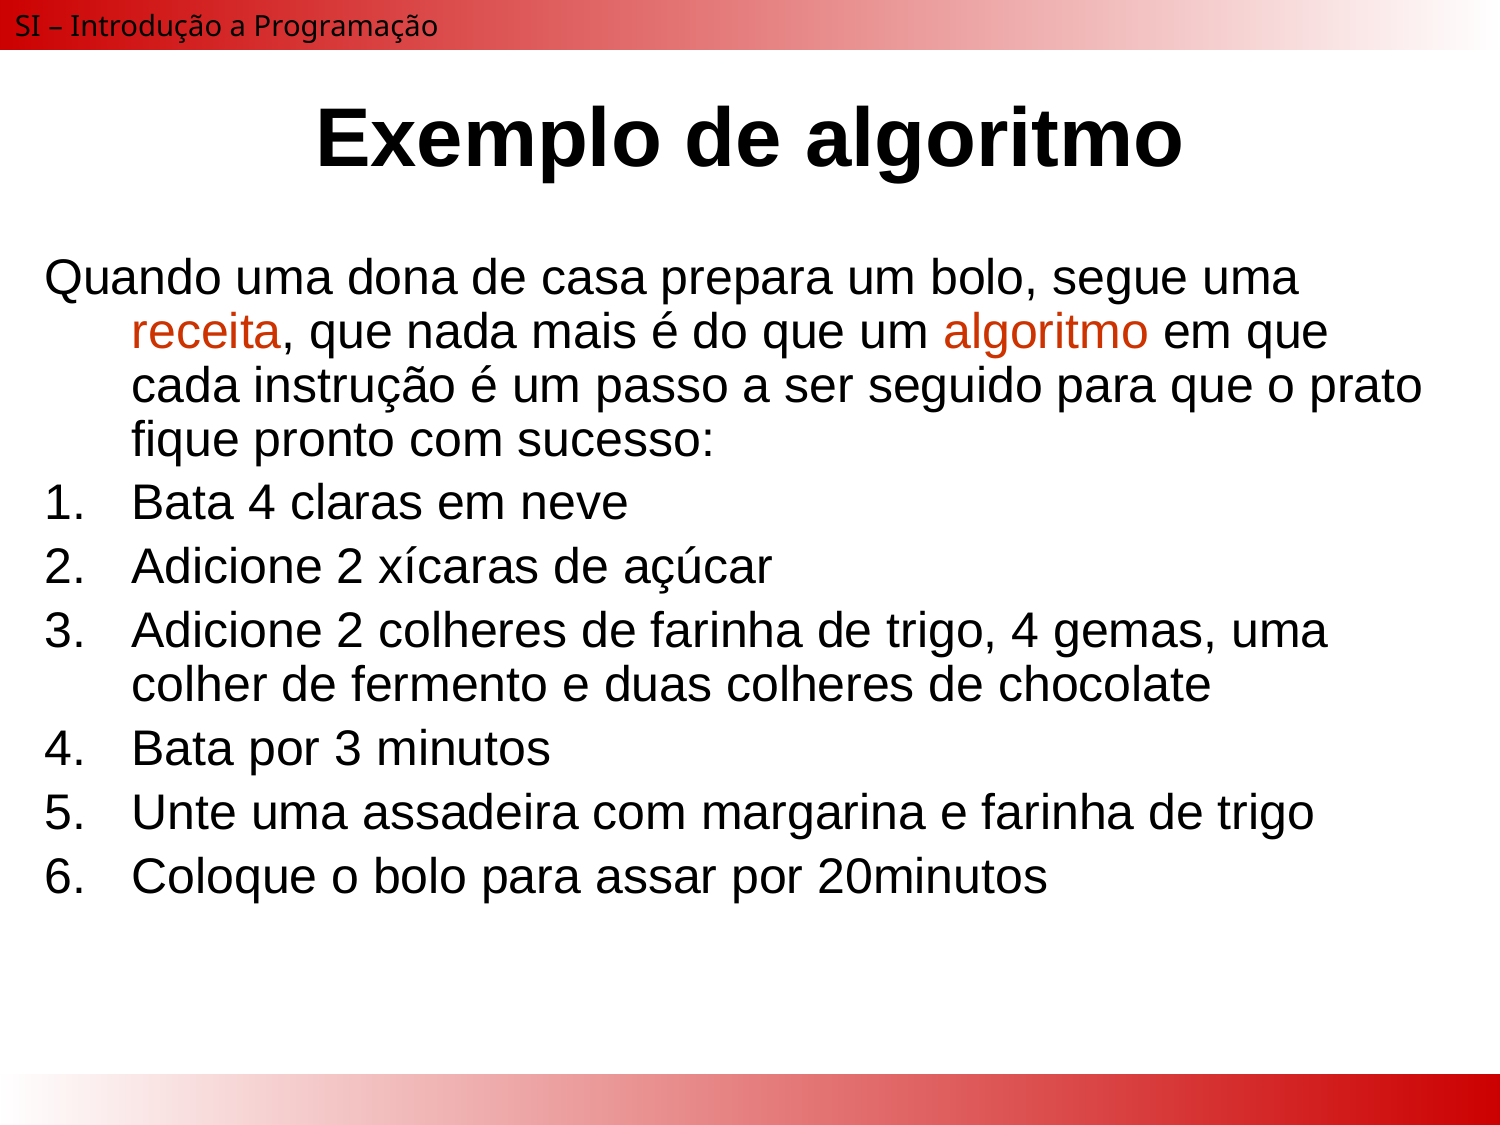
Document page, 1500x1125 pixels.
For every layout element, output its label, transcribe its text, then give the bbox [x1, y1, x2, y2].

list Quando uma dona de casa prepara um bolo, segue uma receita, que nada mais é do que um algoritmo em que cada instrução é um passo a ser seguido para que o prato fique pronto com sucesso: Bata 4 claras em neve Adicione 2 xícaras de açúcar Adicione 2 colheres de farinha de trigo, 4 gemas, uma colher de fermento e duas colheres de chocolate Bata por 3 minutos Unte uma assadeira com margarina e farinha de trigo Coloque o bolo para assar por 20minutos [29, 243, 1460, 1063]
title Exemplo de algoritmo [0, 77, 1500, 188]
